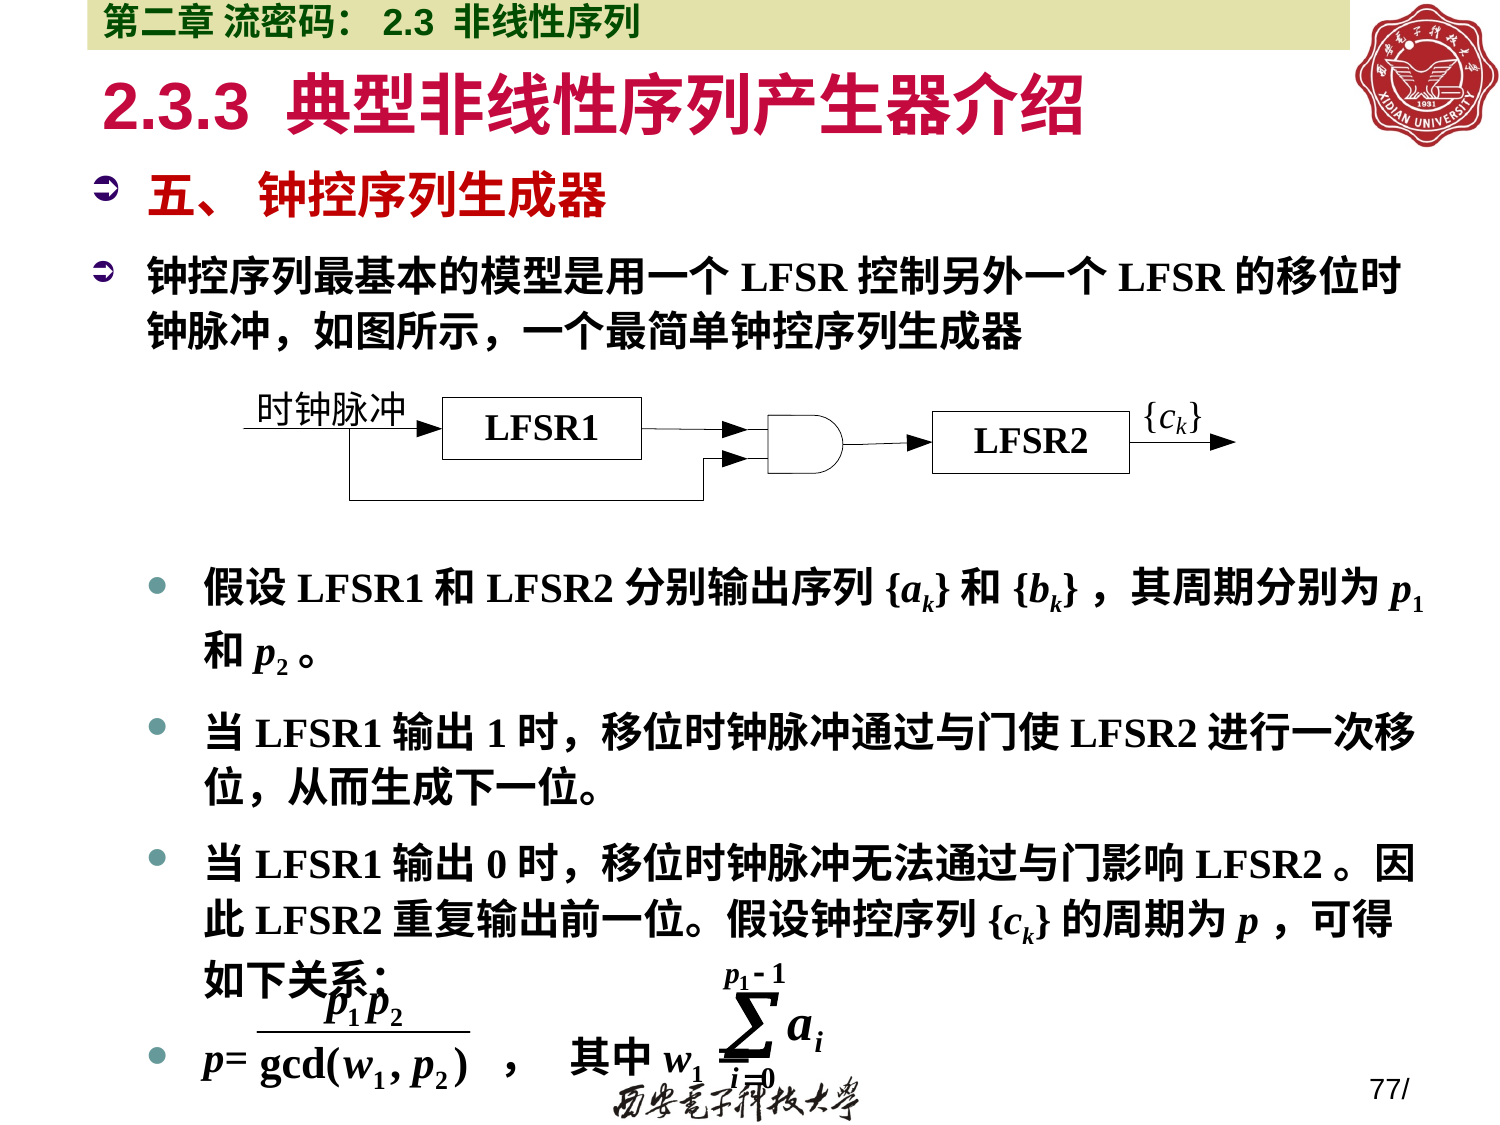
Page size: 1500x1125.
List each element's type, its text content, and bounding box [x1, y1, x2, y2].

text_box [249, 968, 479, 1101]
picture [1350, 0, 1500, 150]
picture [612, 1088, 863, 1125]
list 五、 钟控序列生成器 钟控序列最基本的模型是用一个LFSR控制另外一个LFSR的移位时钟脉冲，如图所示，一个最简单钟控序列生成器 假设LFSR1和LFSR2分别输出序列{ak}和{bk}，其周期分别为p1和p2。 当LFSR1输出1时，移位时钟脉冲通过与门使LFSR2进行一次移位，从而生成下一位。 当LFSR1输出0时，移位时钟脉冲无法通过与门影响LFSR2。因此LFSR2重复输出前一位。假设钟控序列{ck}的周期为p，可得如下关系： p= ， 其中w1＝ [74, 149, 1451, 1088]
slide_number 77/ [1074, 1062, 1426, 1113]
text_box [712, 949, 838, 1101]
text_box 第二章 流密码：2.3 非线性序列 [87, 0, 1350, 50]
title 2.3.3 典型非线性序列产生器介绍 [87, 62, 1351, 149]
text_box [212, 362, 1276, 532]
